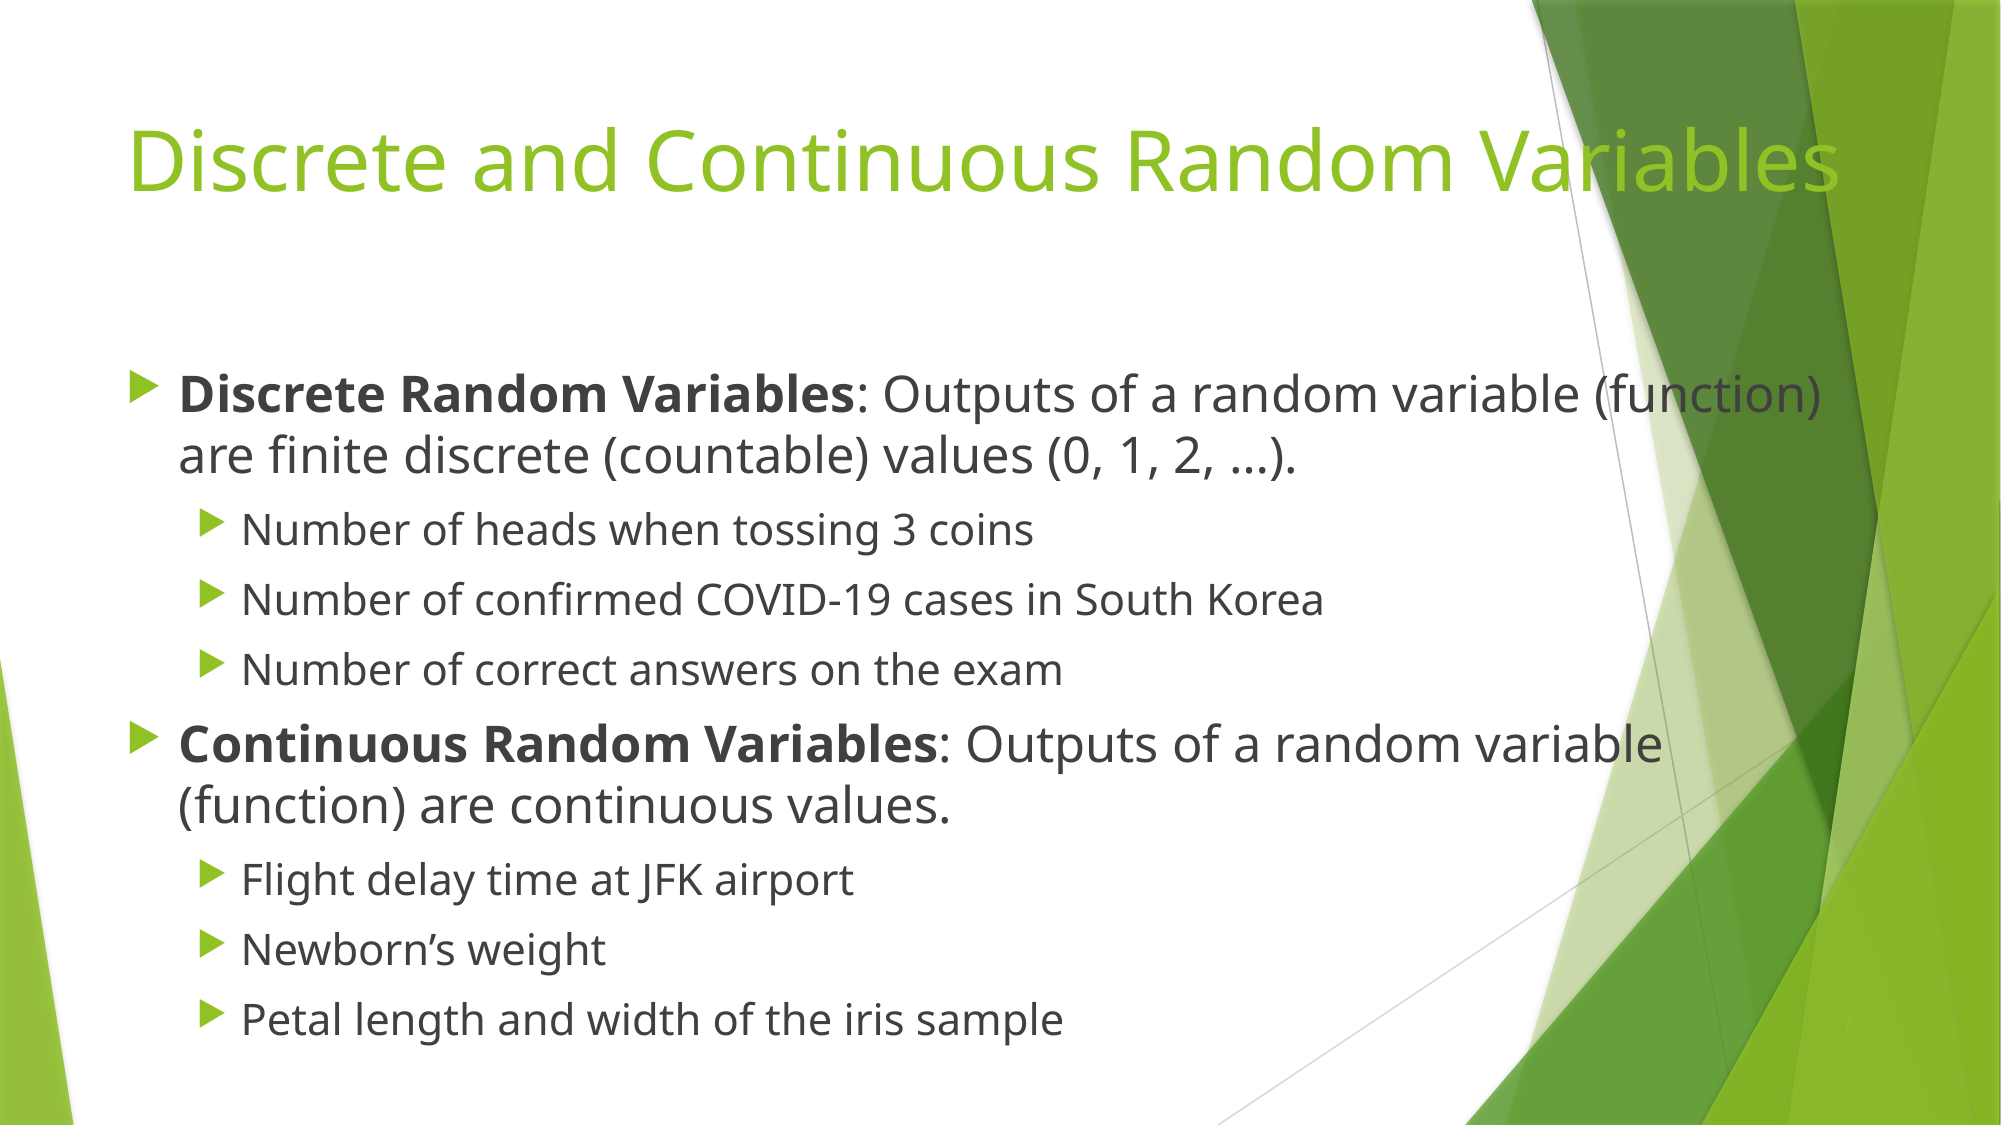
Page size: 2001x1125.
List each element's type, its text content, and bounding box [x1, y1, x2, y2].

title Discrete and Continuous Random Variables [111, 99, 1869, 317]
slide_number 7 [1756, 995, 1869, 1055]
list Discrete Random Variables: Outputs of a random variable (function) are finite discrete (countable) values (0, 1, 2, …). Number of heads when tossing 3 coins Number of confirmed COVID-19 cases in South Korea Number of correct answers on the exam Continuous Random Variables: Outputs of a random variable (function) are continuous values. Flight delay time at JFK airport Newborn’s weight Petal length and width of the iris sample [111, 354, 1869, 1055]
